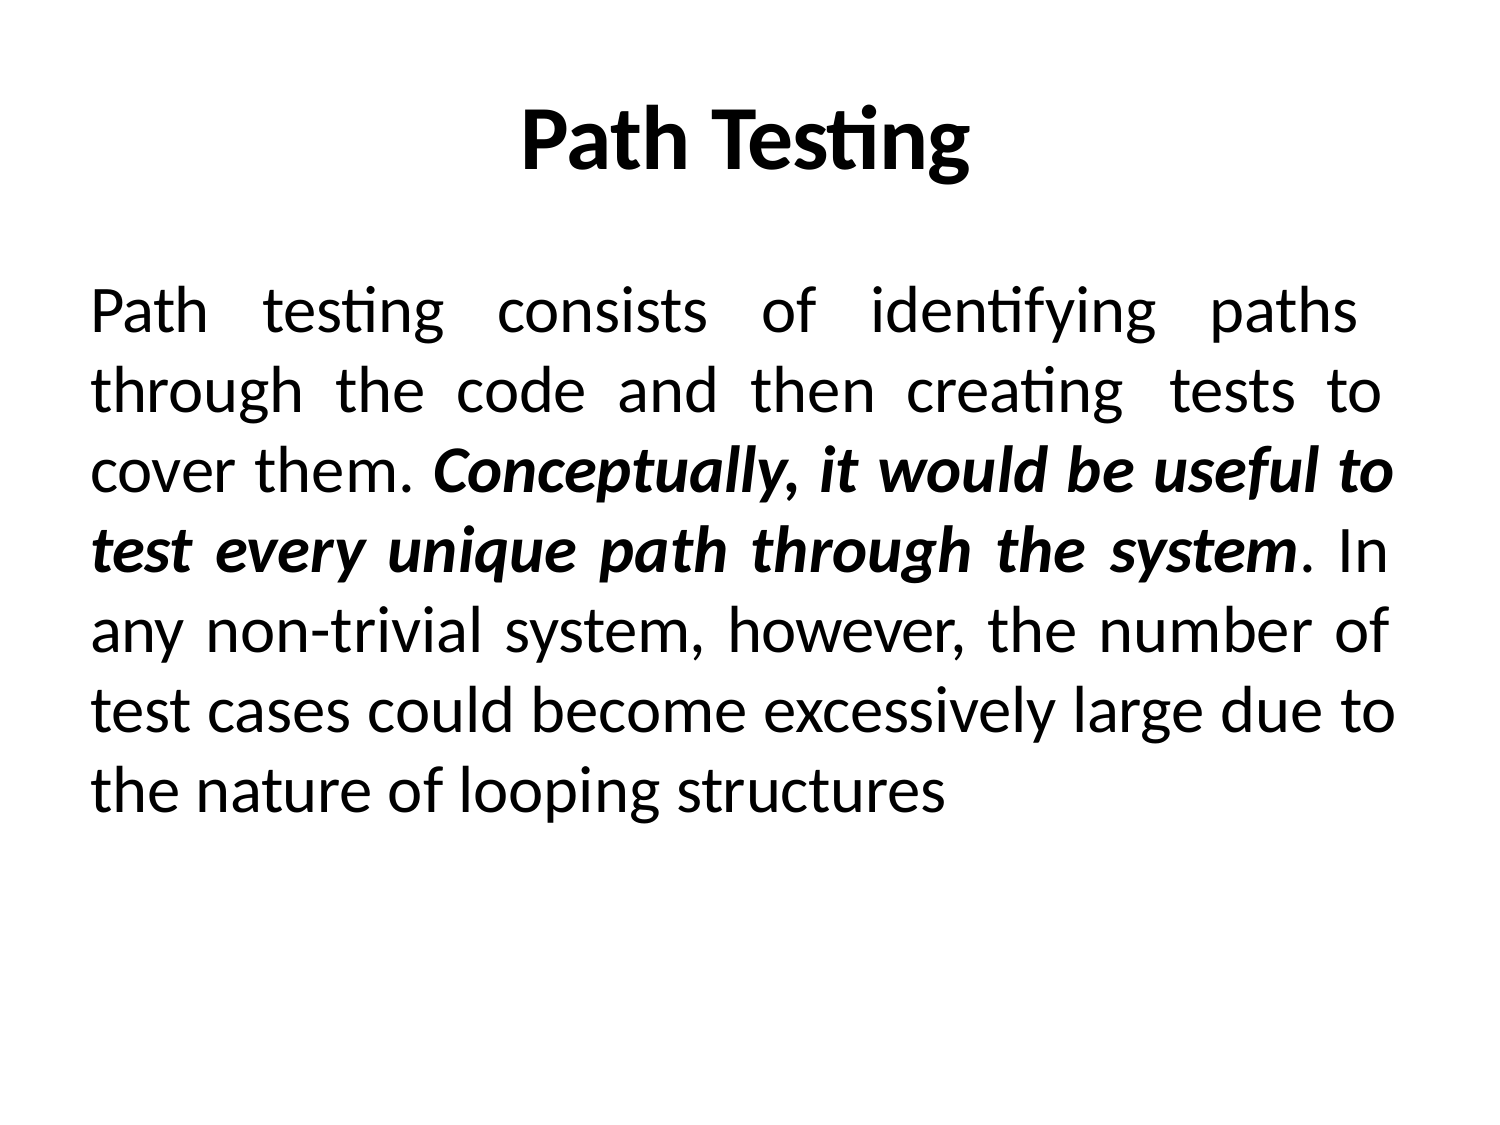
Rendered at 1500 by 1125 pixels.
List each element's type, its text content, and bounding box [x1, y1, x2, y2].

title Path Testing [518, 75, 1250, 263]
text_box Path testing consists of identifying paths through the code and then creating tests to cover them. Conceptually, it would be useful to test every unique path through the system. In any non-trivial system, however, the number of test cases could become excessively large due to the nature of looping structures [87, 263, 1413, 826]
